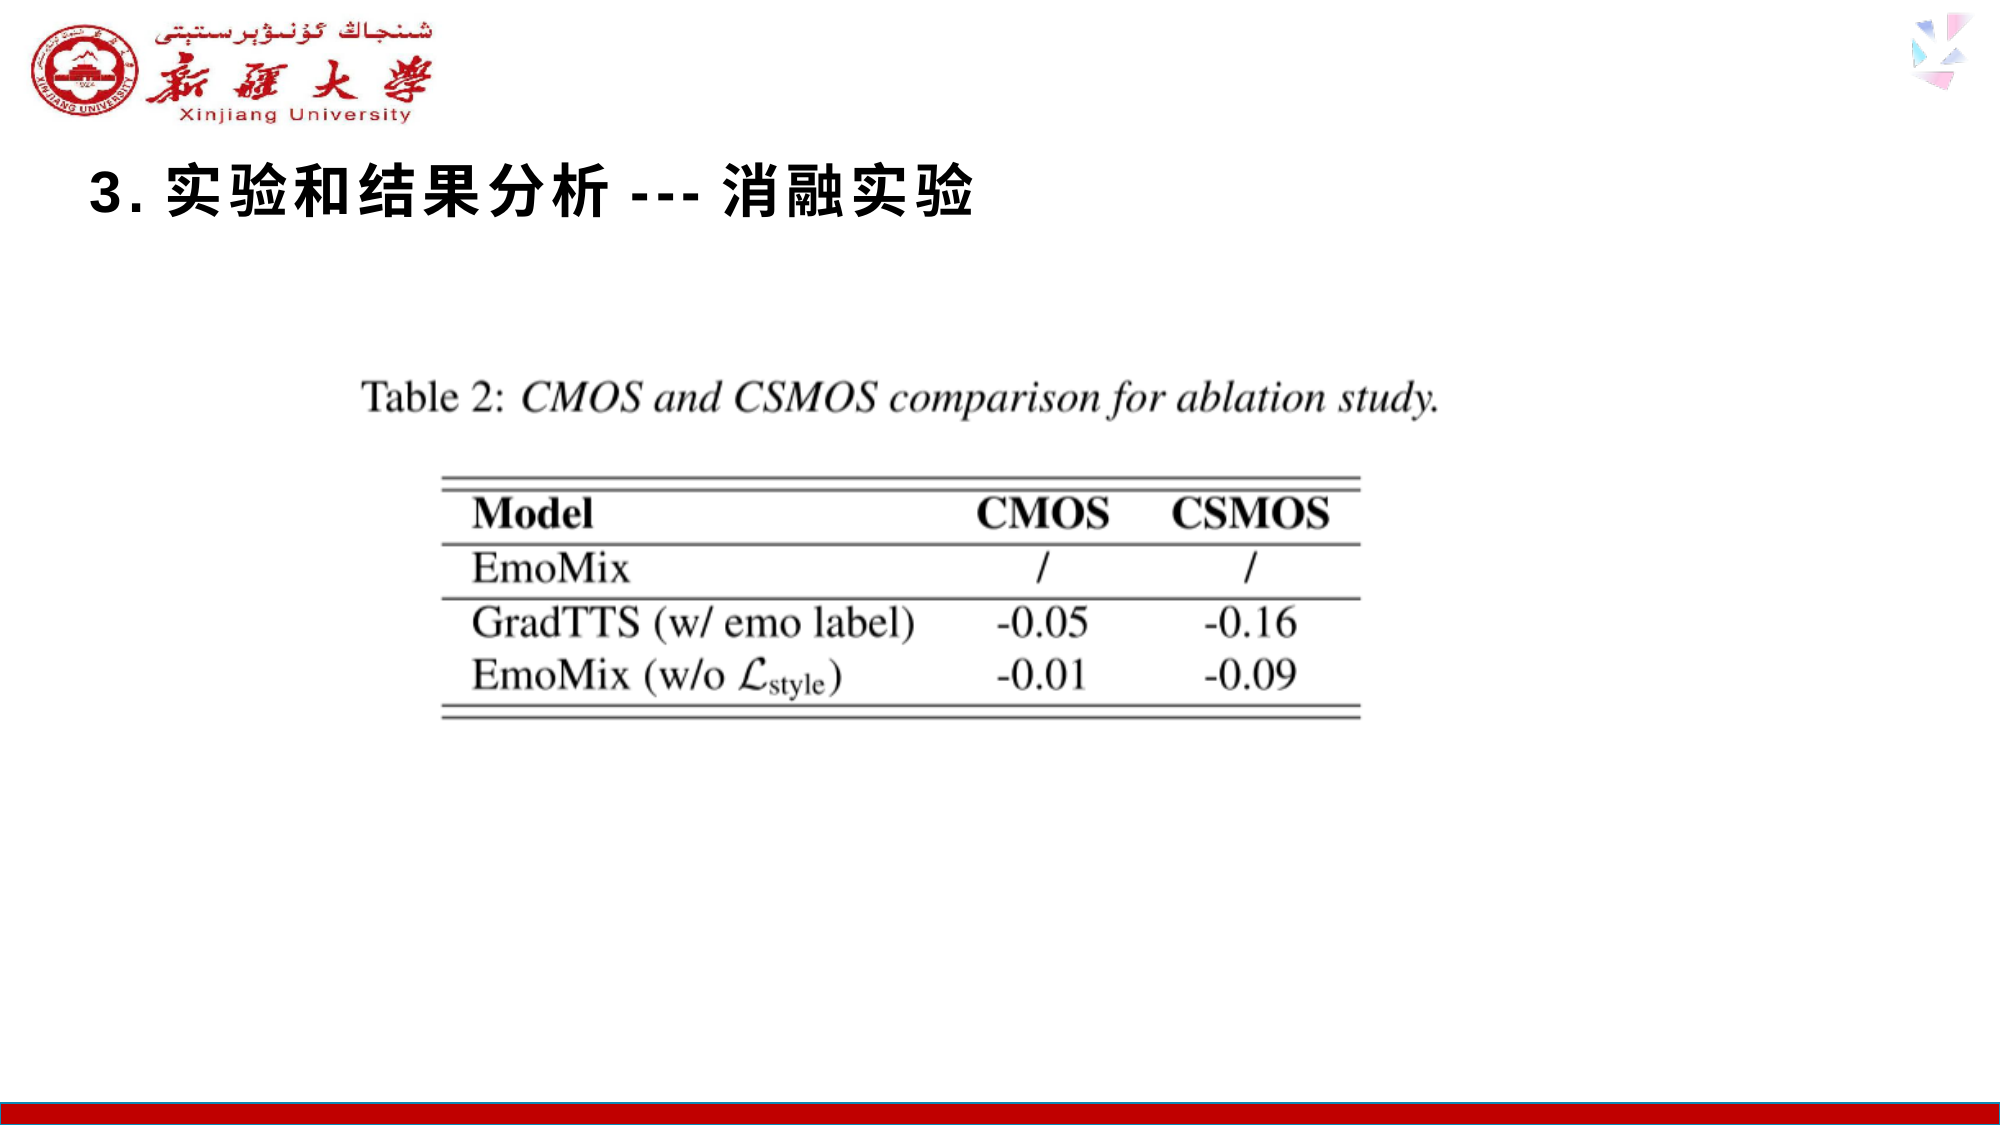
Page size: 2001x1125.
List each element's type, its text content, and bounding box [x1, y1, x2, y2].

picture [0, 0, 482, 143]
picture [359, 368, 1495, 740]
picture [1881, 0, 2000, 101]
text_box 3.实验和结果分析---消融实验 [74, 130, 1875, 247]
text_box [0, 1102, 2000, 1125]
